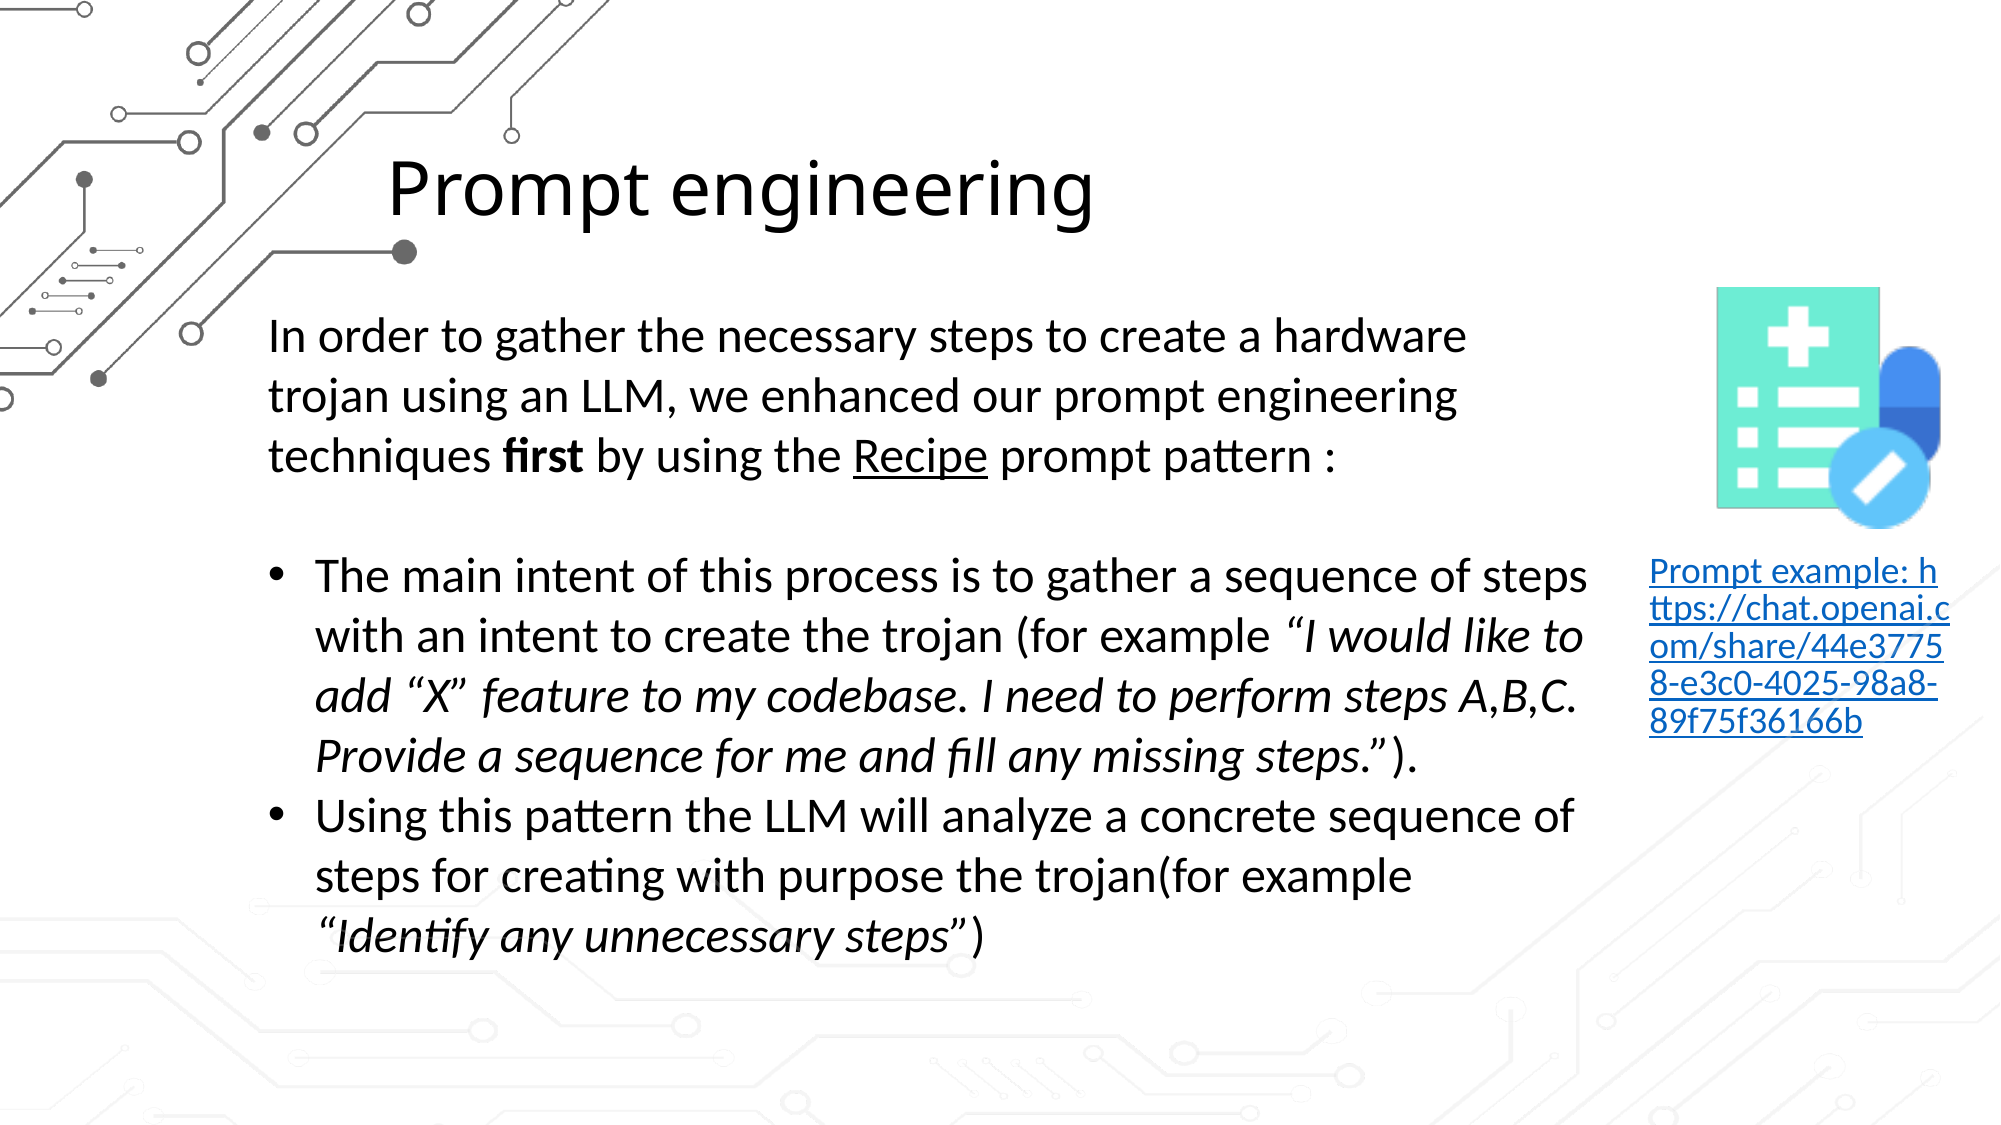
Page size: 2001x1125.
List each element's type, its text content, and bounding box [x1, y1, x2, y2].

text_box Prompt engineering [813, 132, 1376, 238]
text_box In order to gather the necessary steps to create a hardware trojan using an LLM, we enhanced our prompt engineering techniques first by using the Recipe prompt pattern : The main intent of this process is to gather a sequence of steps with an intent to create the trojan (for example “I would like to add “X” feature to my codebase. I need to perform steps A,B,C. Provide a sequence for me and fill any missing steps.”). Using this pattern the LLM will analyze a concrete sequence of steps for creating with purpose the trojan(for example “Identify any unnecessary steps”) [813, 295, 1605, 489]
picture [0, 0, 2000, 1125]
